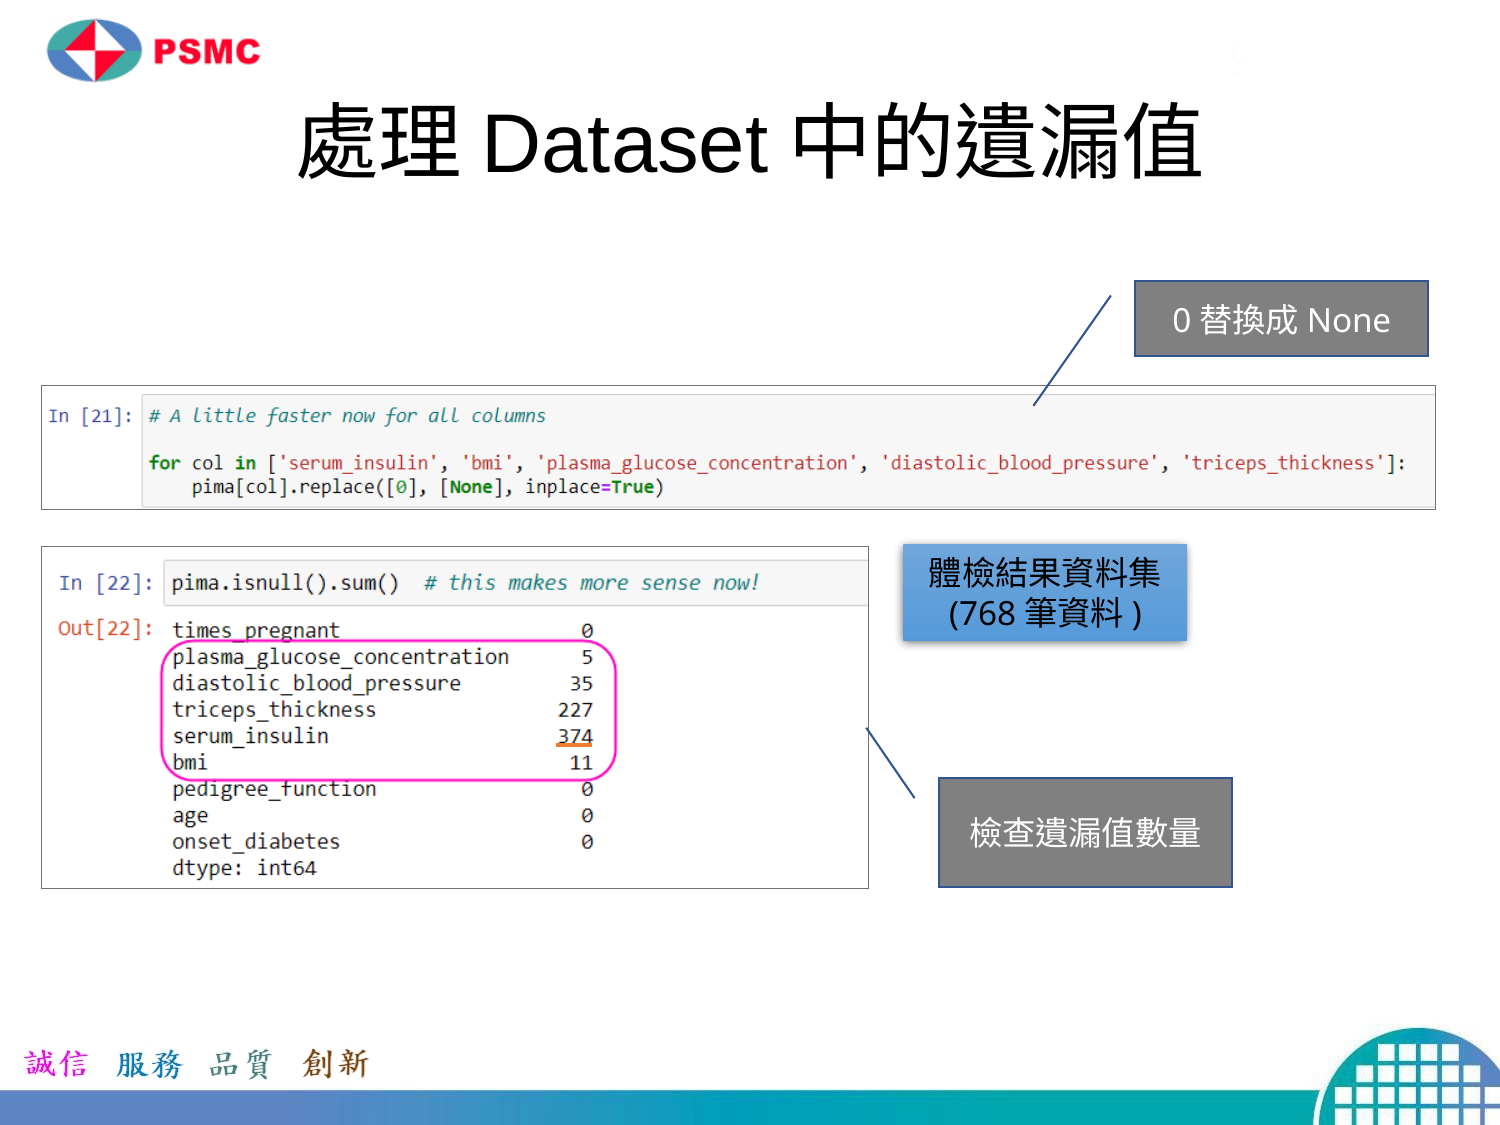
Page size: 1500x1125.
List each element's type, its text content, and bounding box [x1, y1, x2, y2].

text_box 0替換成None [1135, 281, 1429, 357]
picture [0, 0, 1500, 1125]
text_box 檢查遺漏值數量 [938, 777, 1233, 887]
title 處理Dataset中的遺漏值 [75, 45, 1425, 233]
text_box 體檢結果資料集 (768筆資料) [903, 544, 1188, 641]
